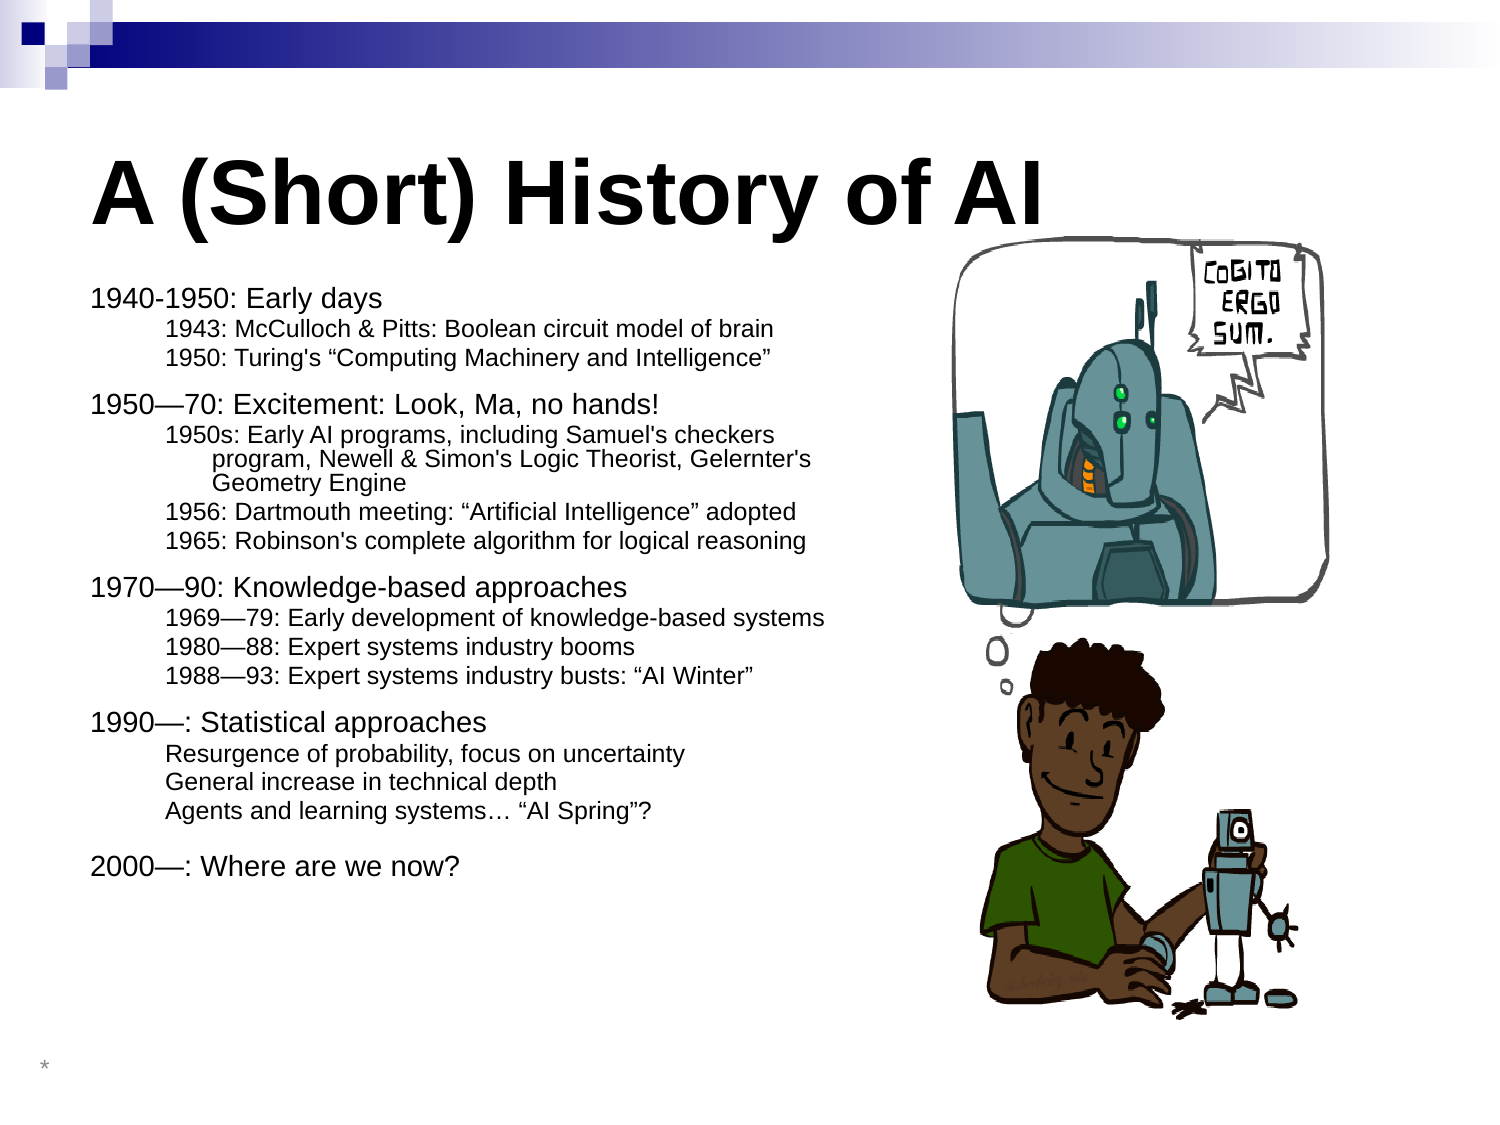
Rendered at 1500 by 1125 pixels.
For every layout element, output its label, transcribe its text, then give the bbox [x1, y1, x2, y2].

list 1940-1950: Early days 1943: McCulloch & Pitts: Boolean circuit model of brain 1950: Turing's “Computing Machinery and Intelligence” 1950—70: Excitement: Look, Ma, no hands! 1950s: Early AI programs, including Samuel's checkers program, Newell & Simon's Logic Theorist, Gelernter's Geometry Engine 1956: Dartmouth meeting: “Artificial Intelligence” adopted 1965: Robinson's complete algorithm for logical reasoning 1970—90: Knowledge-based approaches 1969—79: Early development of knowledge-based systems 1980—88: Expert systems industry booms 1988—93: Expert systems industry busts: “AI Winter” 1990—: Statistical approaches Resurgence of probability, focus on uncertainty General increase in technical depth Agents and learning systems… “AI Spring”? 2000—: Where are we now? [75, 237, 875, 1063]
picture [918, 228, 1351, 1030]
title A (Short) History of AI [75, 75, 1425, 300]
